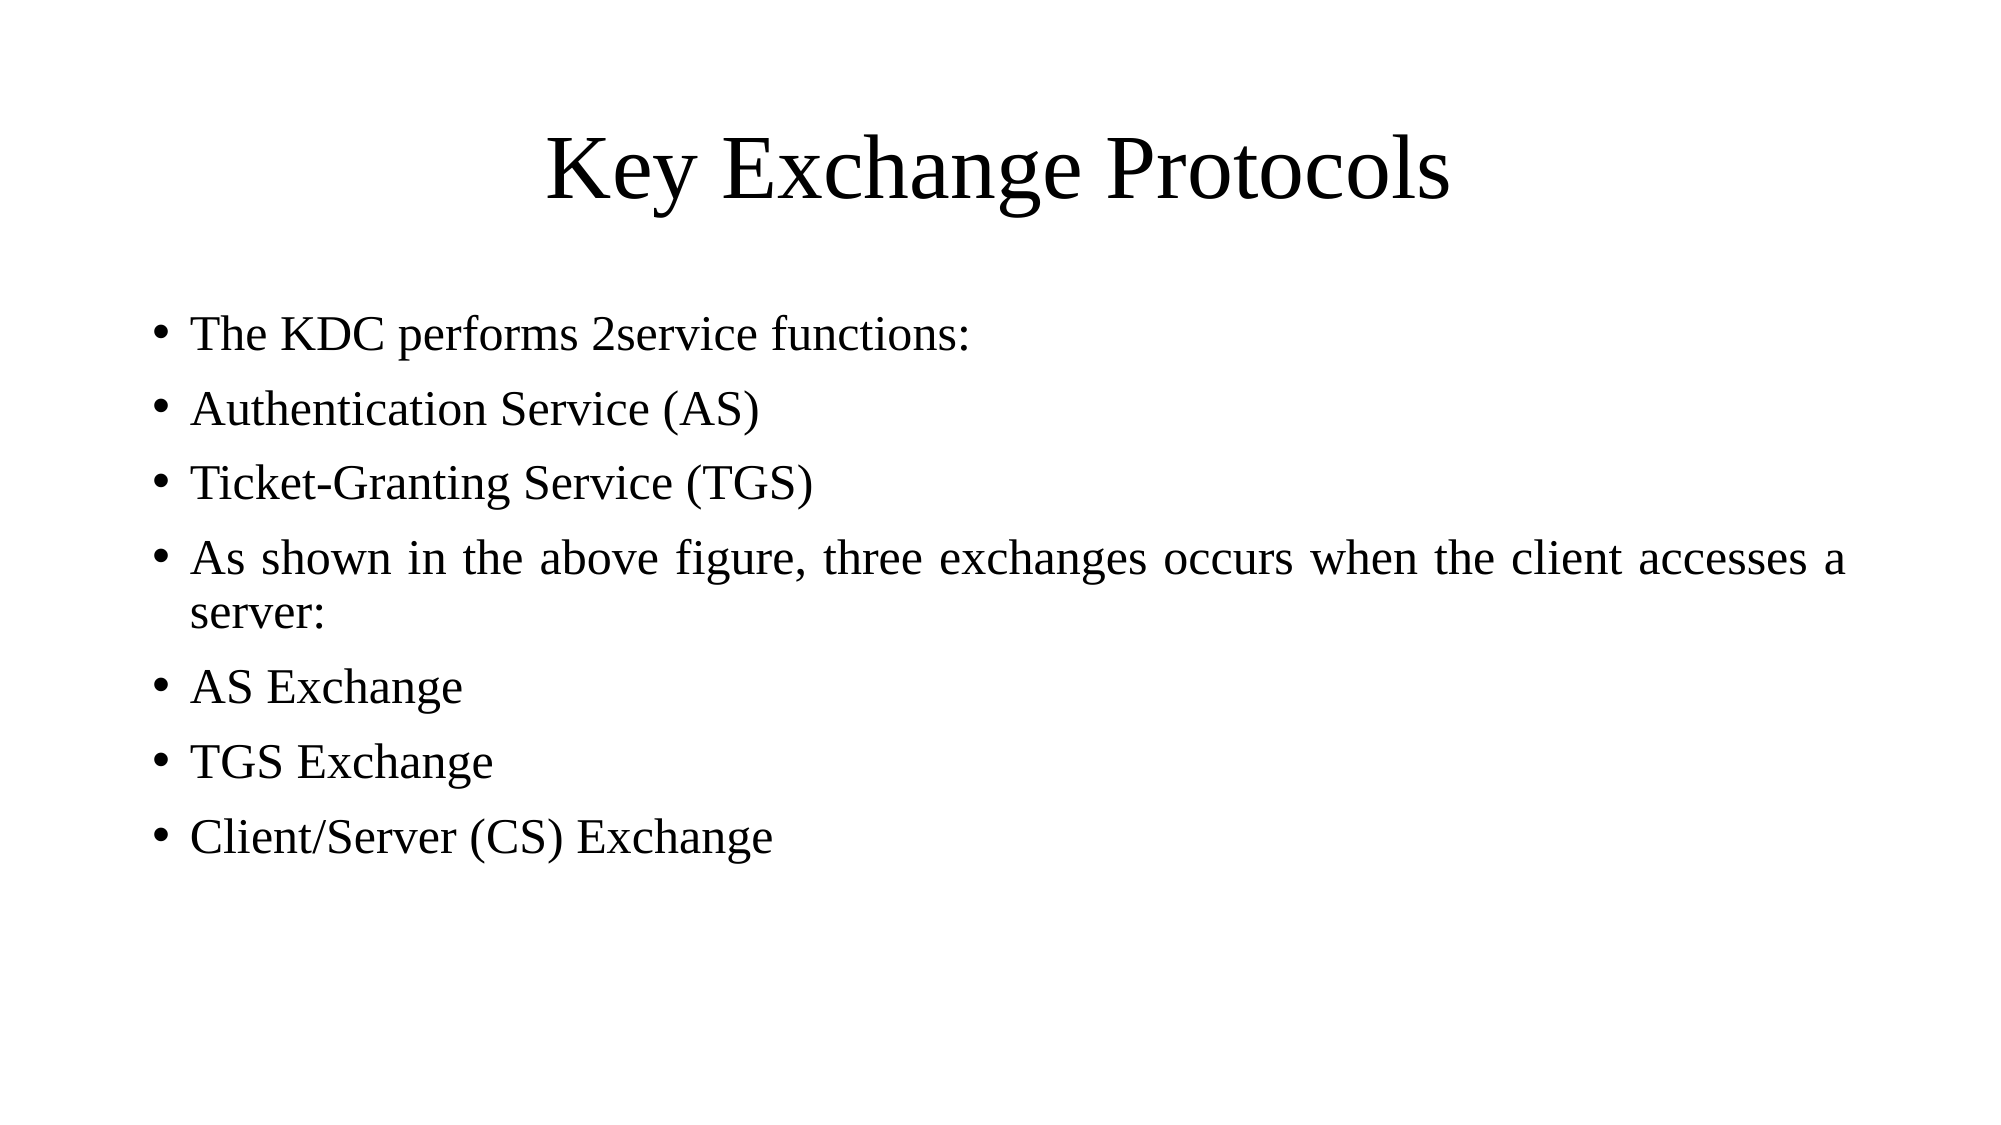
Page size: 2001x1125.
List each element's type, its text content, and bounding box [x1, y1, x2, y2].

title Key Exchange Protocols [137, 59, 1863, 278]
list The KDC performs 2service functions: Authentication Service (AS) Ticket-Granting Service (TGS) As shown in the above figure, three exchanges occurs when the client accesses a server: AS Exchange TGS Exchange Client/Server (CS) Exchange [137, 299, 1863, 1014]
